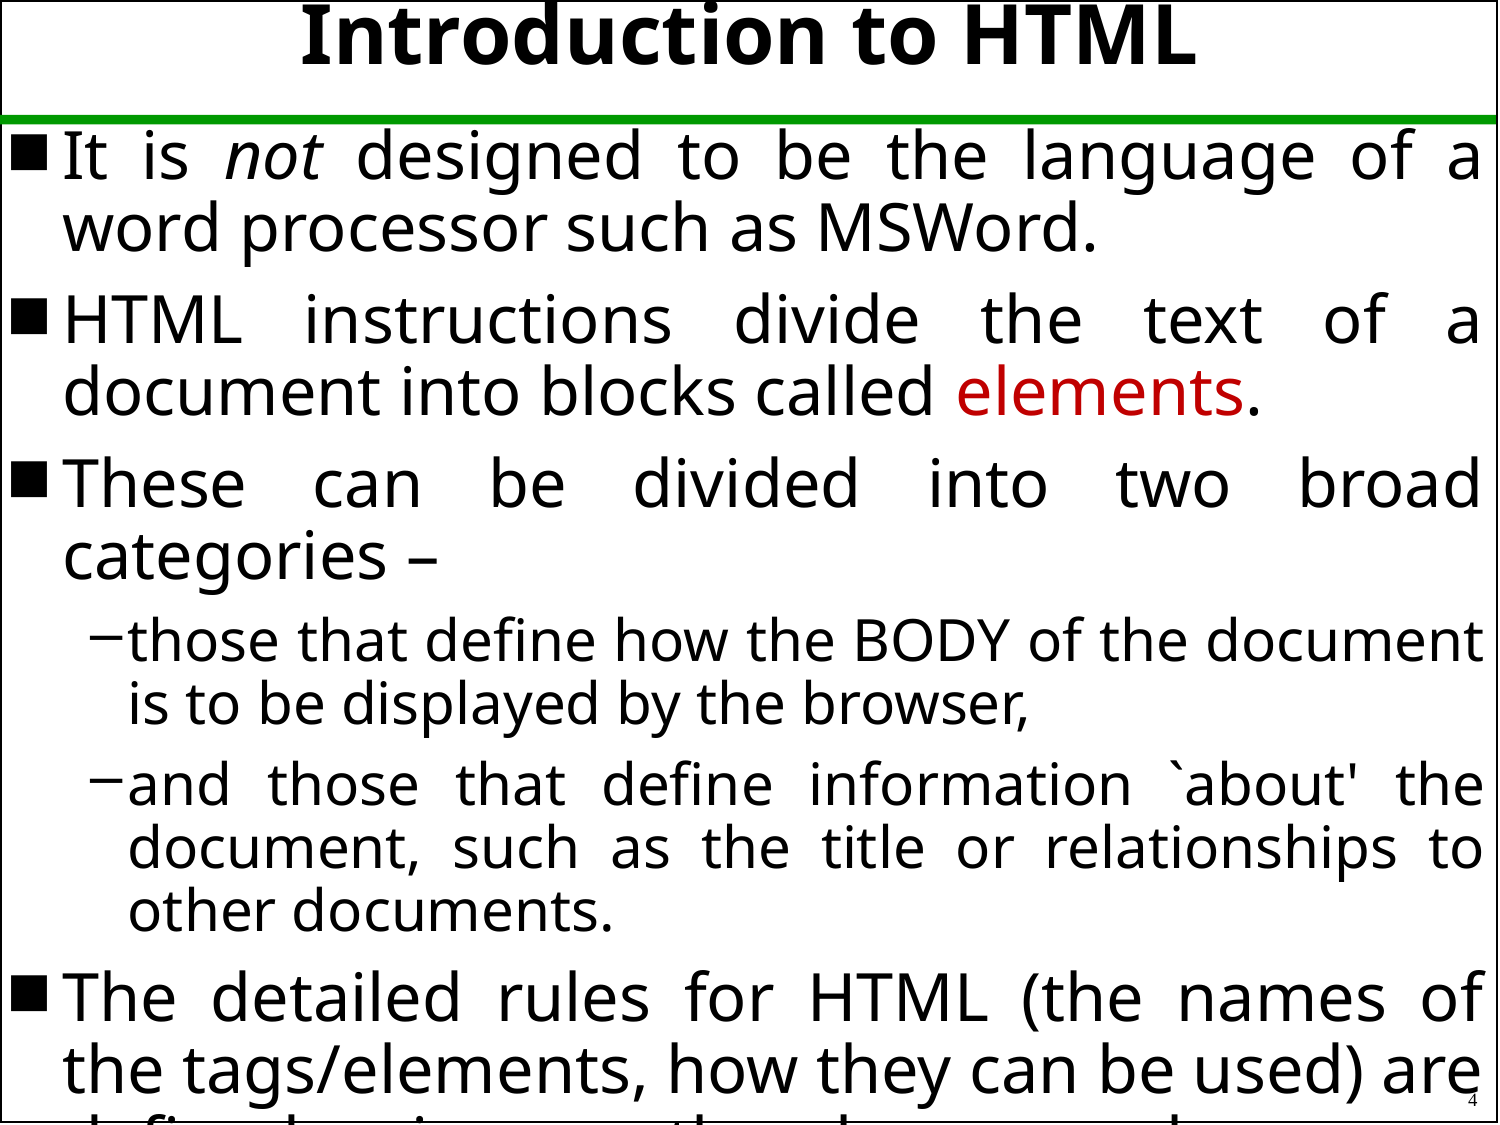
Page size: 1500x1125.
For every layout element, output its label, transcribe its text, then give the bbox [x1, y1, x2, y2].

title Introduction to HTML [7, 15, 1493, 114]
slide_number 4 [1179, 1074, 1493, 1119]
list It is not designed to be the language of a word processor such as MSWord. HTML instructions divide the text of a document into blocks called elements. These can be divided into two broad categories – those that define how the BODY of the document is to be displayed by the browser, and those that define information `about' the document, such as the title or relationships to other documents. The detailed rules for HTML (the names of the tags/elements, how they can be used) are defined using another language known as the standard generalized markup language, or SGML. [0, 114, 1500, 1055]
